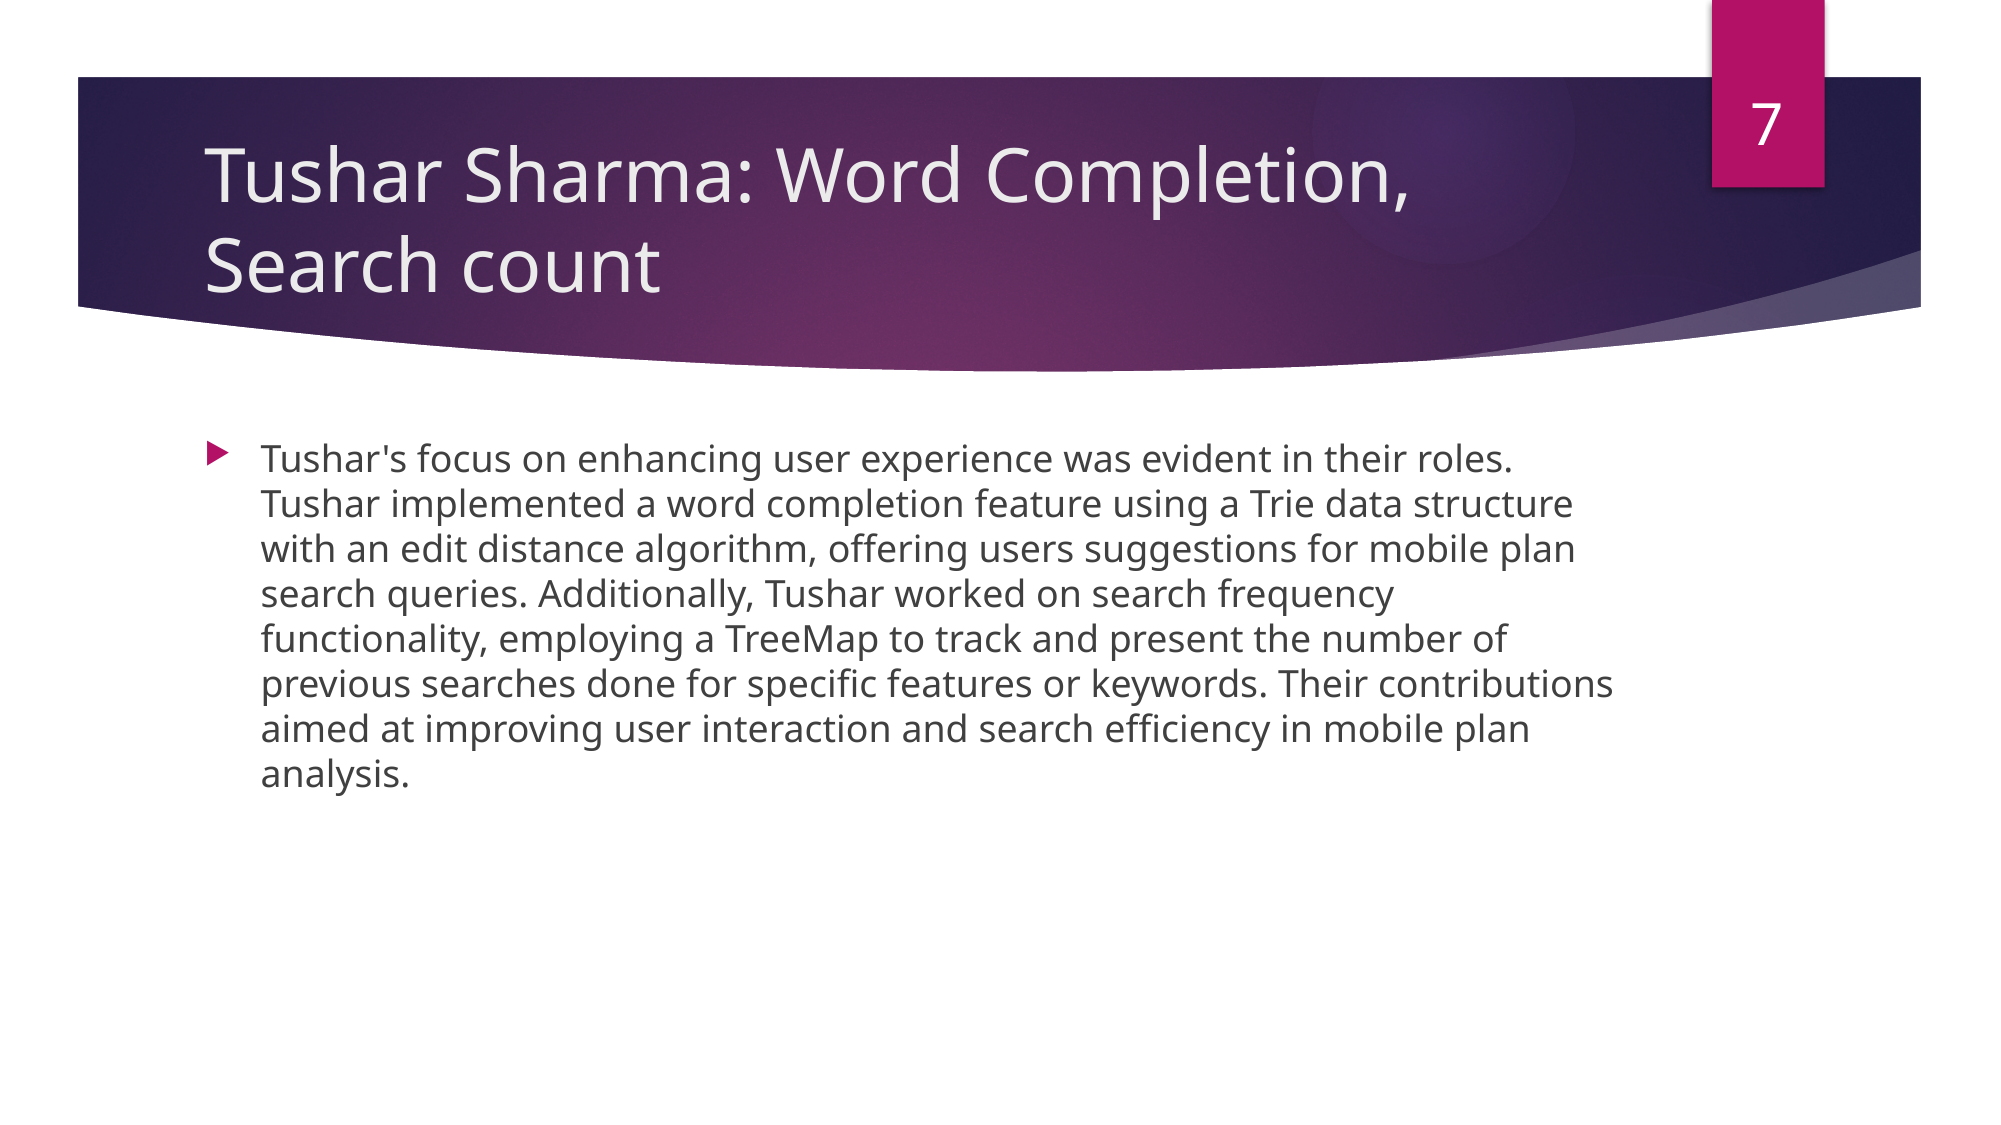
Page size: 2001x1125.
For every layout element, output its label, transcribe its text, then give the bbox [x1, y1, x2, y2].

title Tushar Sharma: Word Completion, Search count [189, 159, 1627, 276]
list Tushar's focus on enhancing user experience was evident in their roles. Tushar implemented a word completion feature using a Trie data structure with an edit distance algorithm, offering users suggestions for mobile plan search queries. Additionally, Tushar worked on search frequency functionality, employing a TreeMap to track and present the number of previous searches done for specific features or keywords. Their contributions aimed at improving user interaction and search efficiency in mobile plan analysis. [189, 427, 1638, 988]
slide_number 7 [1698, 48, 1836, 175]
